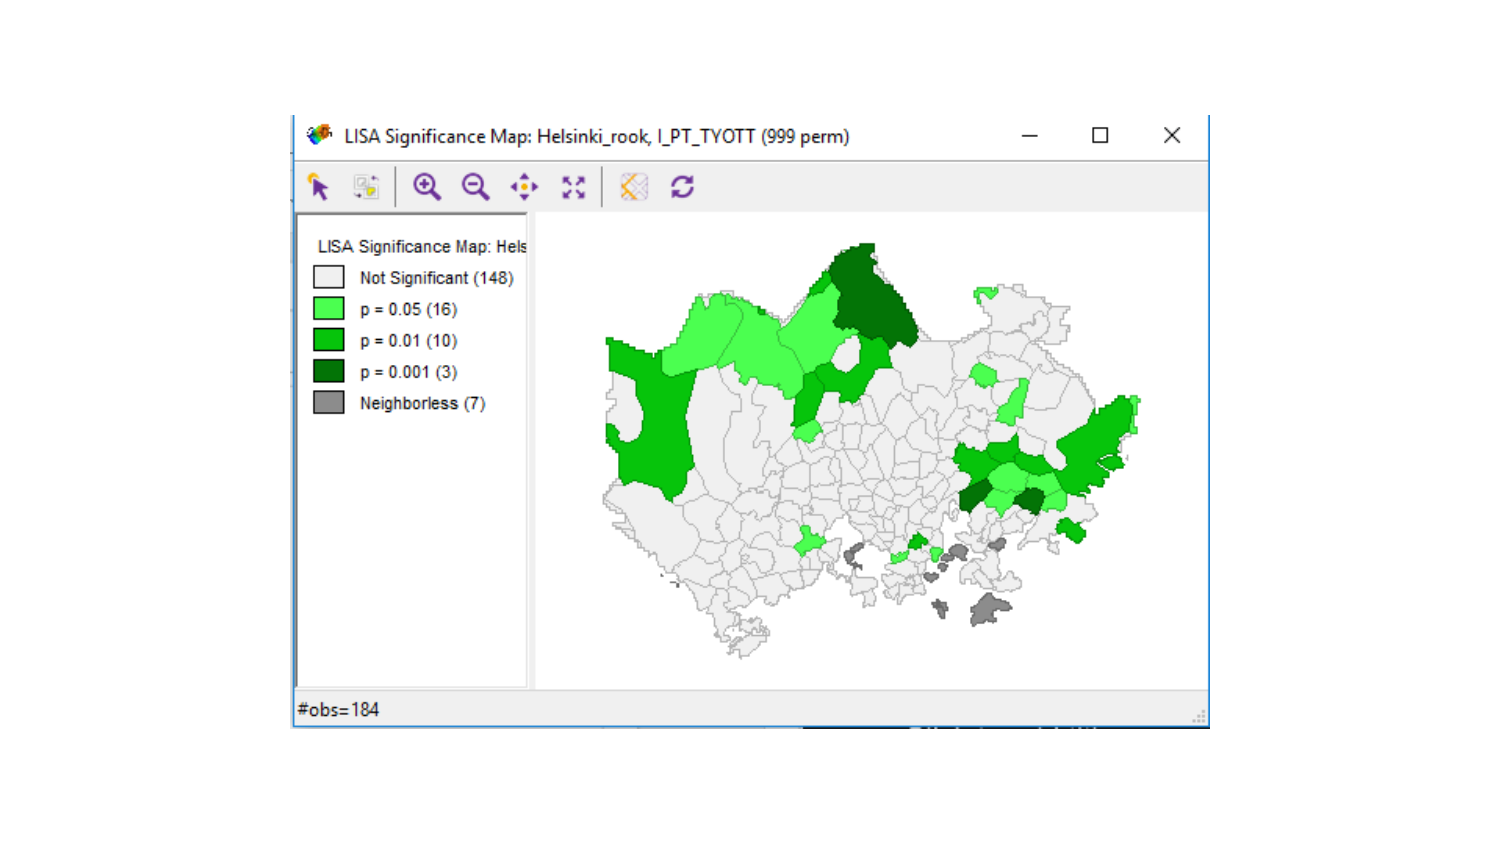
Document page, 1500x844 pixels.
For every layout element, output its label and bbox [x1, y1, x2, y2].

picture [290, 115, 1210, 729]
